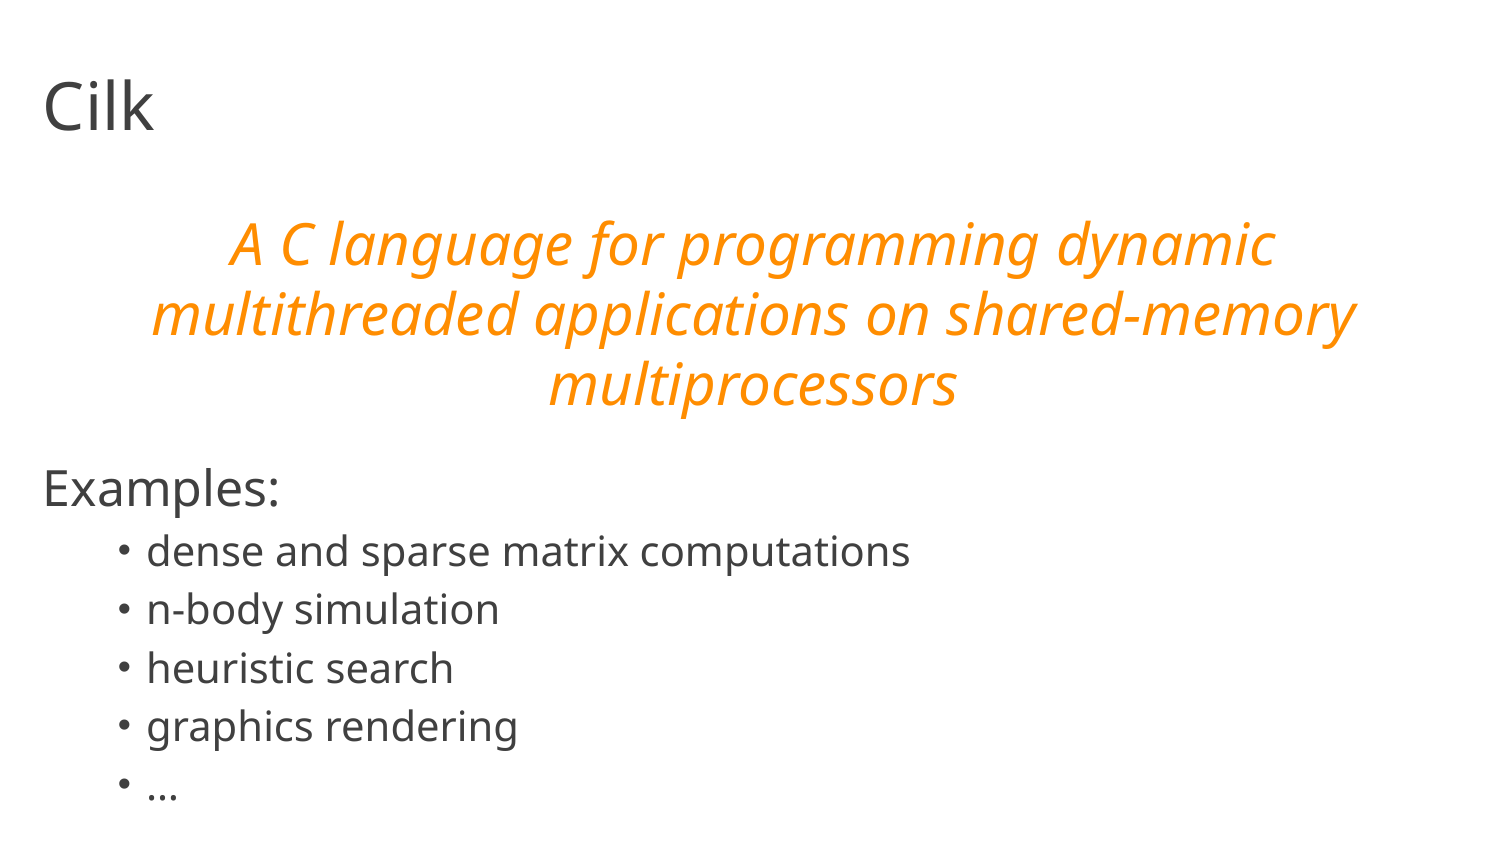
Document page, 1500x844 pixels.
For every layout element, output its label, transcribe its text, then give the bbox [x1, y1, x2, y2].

title Cilk [27, 33, 1480, 175]
list A C language for programming dynamic multithreaded applications on shared-memory multiprocessors Examples: dense and sparse matrix computations n-body simulation heuristic search graphics rendering … [27, 200, 1480, 773]
